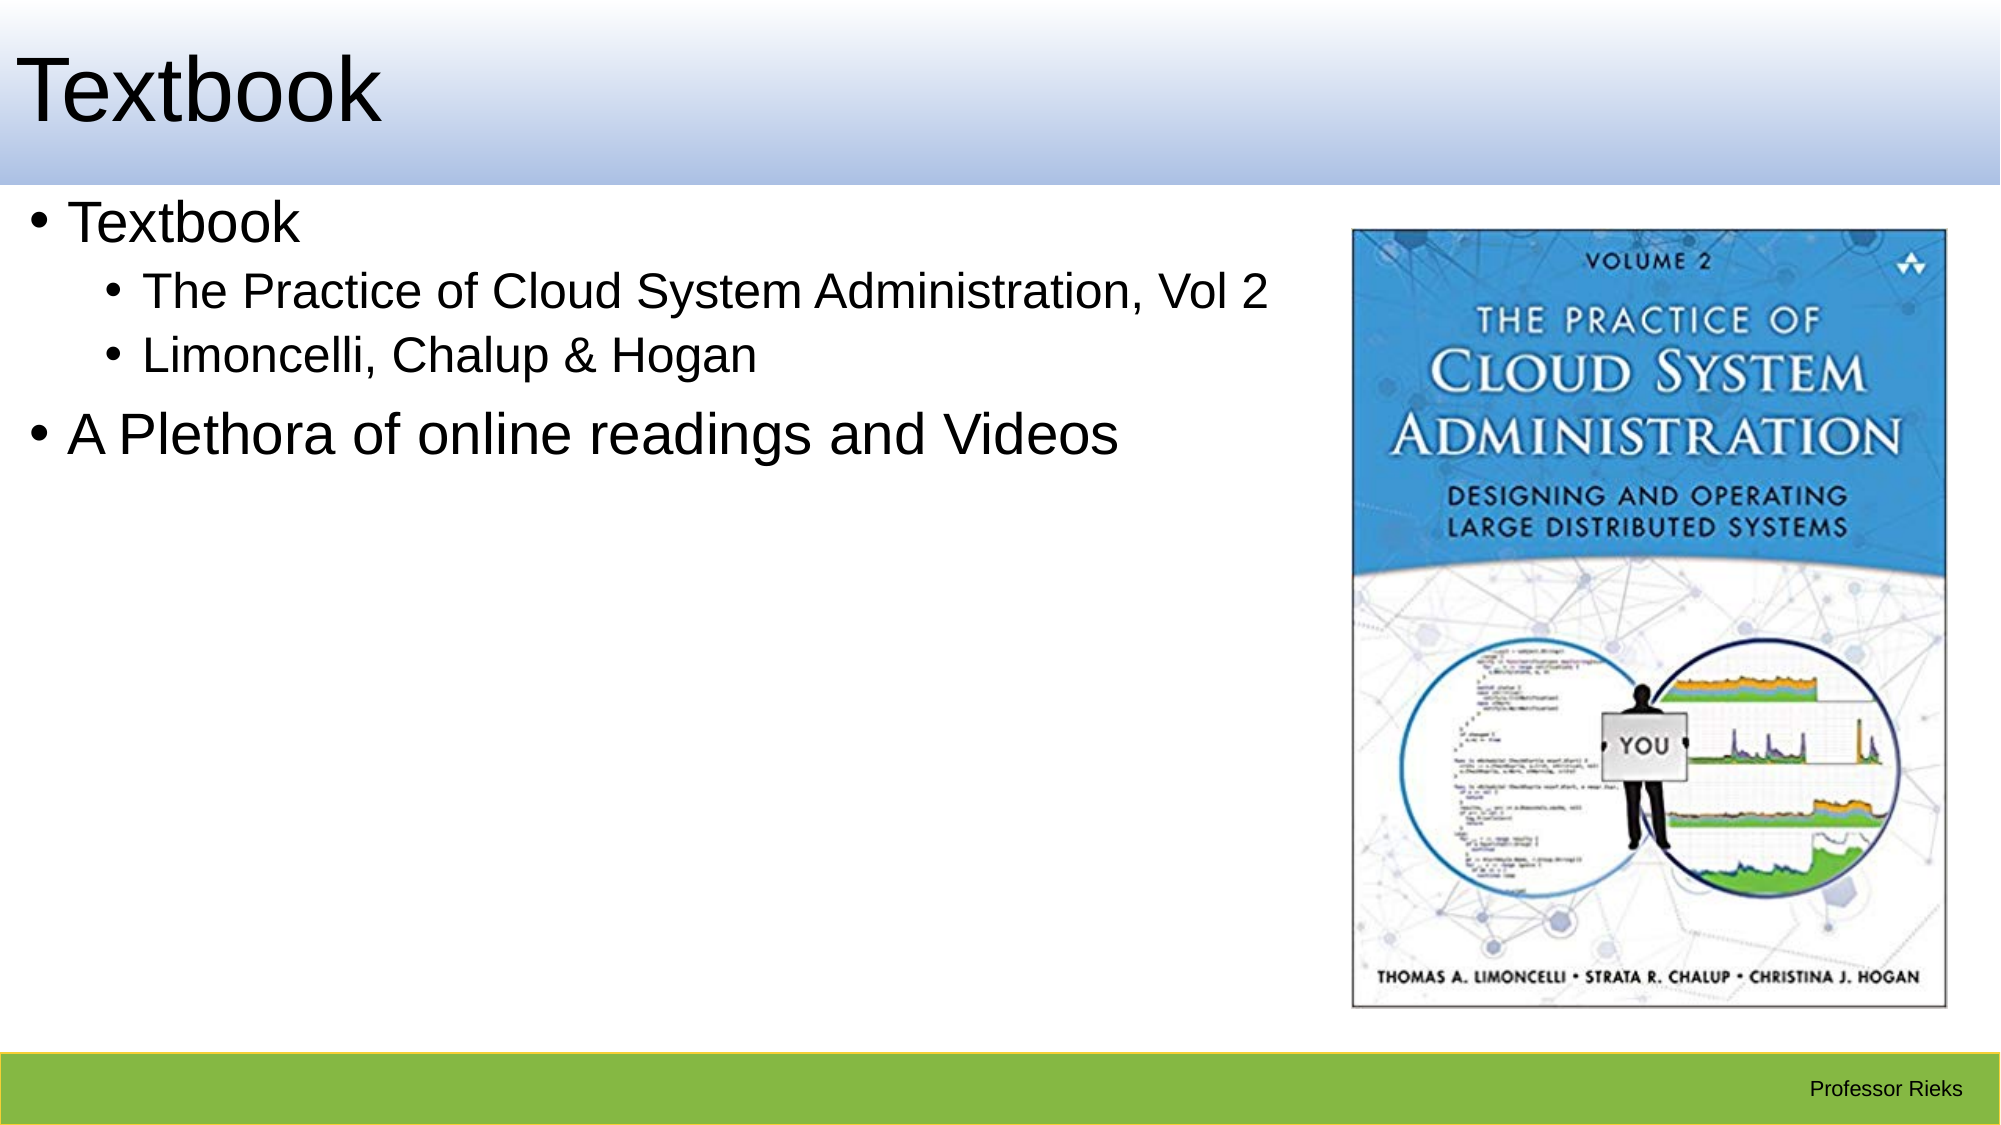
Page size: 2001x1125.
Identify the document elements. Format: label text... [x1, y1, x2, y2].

title Textbook [0, 0, 2000, 185]
picture [1351, 228, 1948, 1009]
list Textbook The Practice of Cloud System Administration, Vol 2 Limoncelli, Chalup & Hogan A Plethora of online readings and Videos [14, 184, 1895, 1054]
